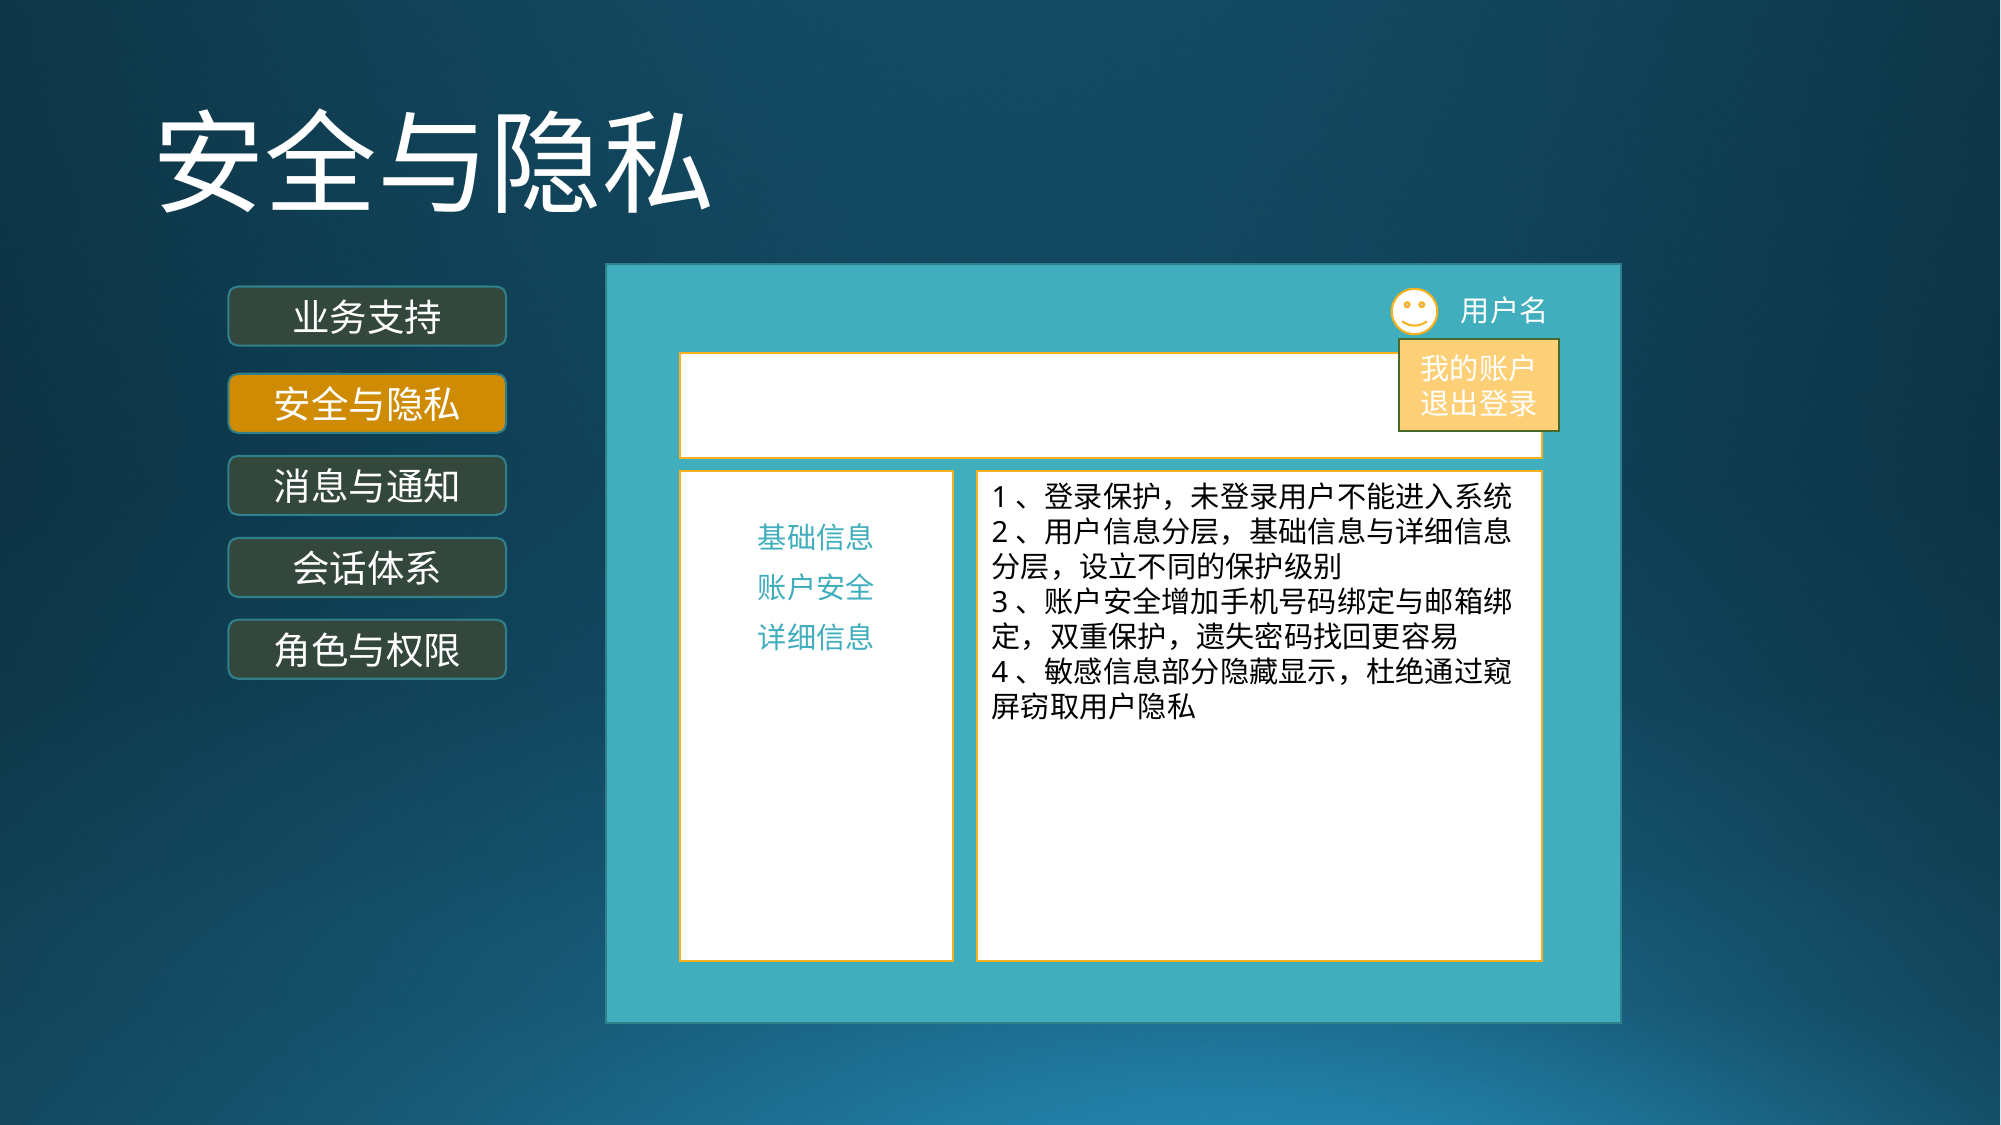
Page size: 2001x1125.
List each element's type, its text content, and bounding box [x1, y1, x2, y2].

text_box 我的账户 退出登录 [1398, 338, 1560, 432]
text_box 基础信息 [679, 512, 954, 561]
text_box 会话体系 [227, 536, 508, 599]
text_box 用户名 [1440, 284, 1569, 336]
text_box 消息与通知 [227, 454, 508, 516]
text_box [605, 263, 1622, 1024]
text_box [679, 470, 954, 512]
text_box [1390, 287, 1439, 336]
picture [0, 0, 2001, 1125]
text_box 详细信息 [679, 611, 954, 662]
text_box [679, 662, 954, 962]
text_box 1、登录保护，未登录用户不能进入系统 2、用户信息分层，基础信息与详细信息分层，设立不同的保护级别 3、账户安全增加手机号码绑定与邮箱绑定，双重保护，遗失密码找回更容易 4、敏感信息部分隐藏显示，杜绝通过窥屏窃取用户隐私 [976, 470, 1543, 962]
text_box [679, 352, 1543, 459]
text_box 安全与隐私 [227, 372, 508, 434]
text_box 角色与权限 [227, 618, 508, 680]
text_box 账户安全 [679, 561, 954, 611]
title 安全与隐私 [137, 59, 1863, 278]
text_box 业务支持 [227, 285, 508, 347]
